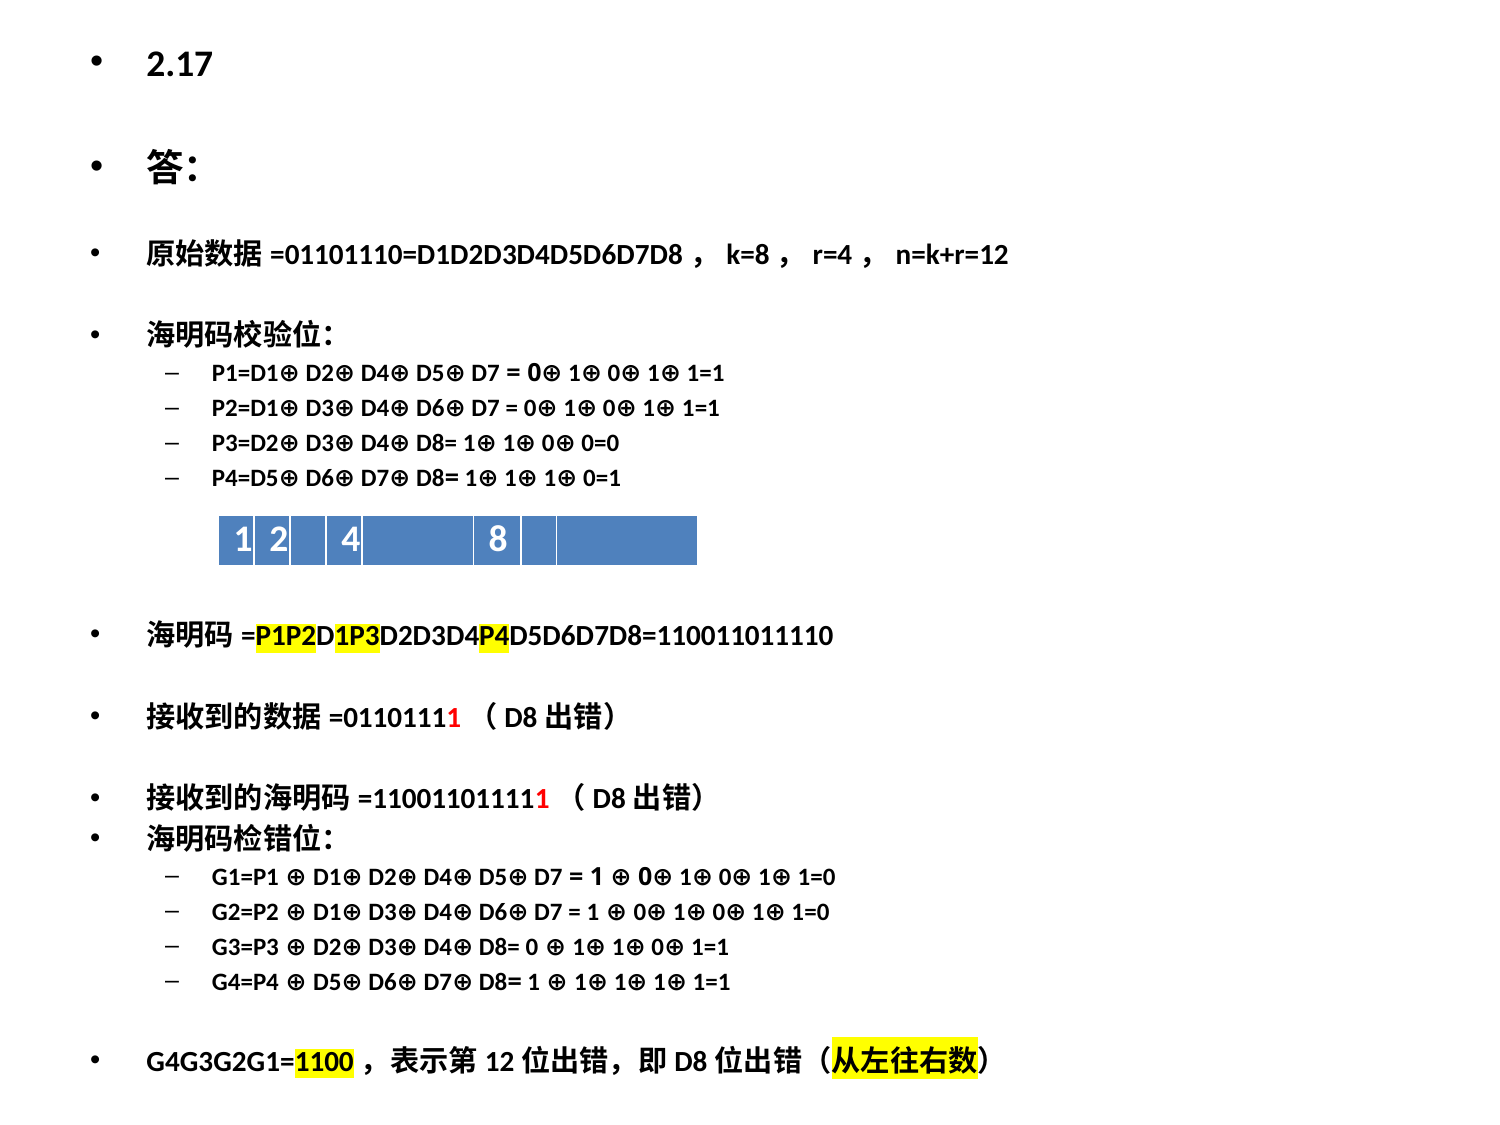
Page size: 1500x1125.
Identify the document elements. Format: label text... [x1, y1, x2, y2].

table_header [291, 516, 325, 565]
table_header 4 [327, 516, 361, 565]
list 2.17 答： 原始数据=01101110=D1D2D3D4D5D6D7D8，k=8，r=4，n=k+r=12 海明码校验位： P1=D1⊕ D2⊕ D4⊕ D5⊕ D7 = 0⊕ 1⊕ 0⊕ 1⊕ 1=1 P2=D1⊕ D3⊕ D4⊕ D6⊕ D7 = 0⊕ 1⊕ 0⊕ 1⊕ 1=1 P3=D2⊕ D3⊕ D4⊕ D8= 1⊕ 1⊕ 0⊕ 0=0 P4=D5⊕ D6⊕ D7⊕ D8= 1⊕ 1⊕ 1⊕ 0=1 海明码=P1P2D1P3D2D3D4P4D5D6D7D8=110011011110 接收到的数据=01101111（D8出错） 接收到的海明码=110011011111（D8出错） 海明码检错位： G1=P1 ⊕ D1⊕ D2⊕ D4⊕ D5⊕ D7 = 1 ⊕ 0⊕ 1⊕ 0⊕ 1⊕ 1=0 G2=P2 ⊕ D1⊕ D3⊕ D4⊕ D6⊕ D7 = 1 ⊕ 0⊕ 1⊕ 0⊕ 1⊕ 1=0 G3=P3 ⊕ D2⊕ D3⊕ D4⊕ D8= 0 ⊕ 1⊕ 1⊕ 0⊕ 1=1 G4=P4 ⊕ D5⊕ D6⊕ D7⊕ D8= 1 ⊕ 1⊕ 1⊕ 1⊕ 1=1 G4G3G2G1=1100，表示第12位出错，即D8位出错（从左往右数） [75, 30, 1425, 774]
table_header [522, 516, 556, 565]
table_header 1 [219, 516, 253, 565]
table_header [363, 516, 473, 565]
table_header 8 [474, 516, 520, 565]
table_header [557, 516, 697, 565]
table_header 2 [255, 516, 289, 565]
